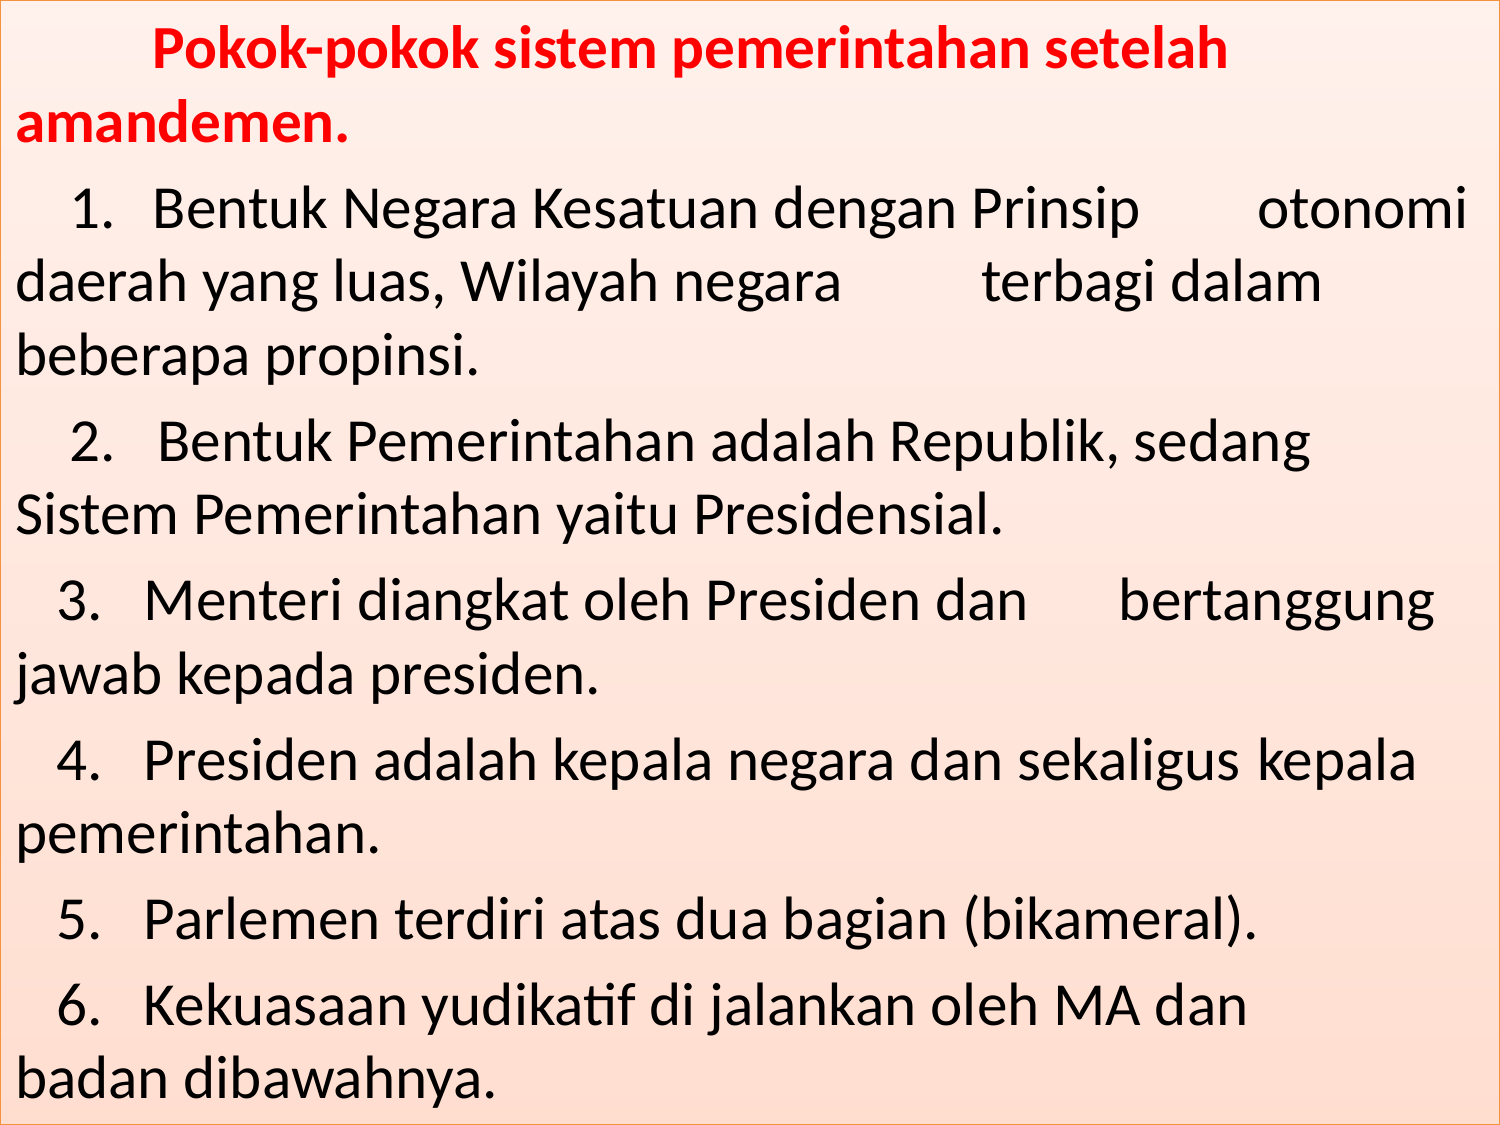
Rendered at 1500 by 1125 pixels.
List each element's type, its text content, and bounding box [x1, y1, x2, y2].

list Pokok-pokok sistem pemerintahan setelah amandemen. 1. Bentuk Negara Kesatuan dengan Prinsip otonomi daerah yang luas, Wilayah negara terbagi dalam beberapa propinsi. 2. Bentuk Pemerintahan adalah Republik, sedang Sistem Pemerintahan yaitu Presidensial. 3. Menteri diangkat oleh Presiden dan bertanggung jawab kepada presiden. 4. Presiden adalah kepala negara dan sekaligus kepala pemerintahan. 5. Parlemen terdiri atas dua bagian (bikameral). 6. Kekuasaan yudikatif di jalankan oleh MA dan badan dibawahnya. [0, 0, 1500, 1125]
